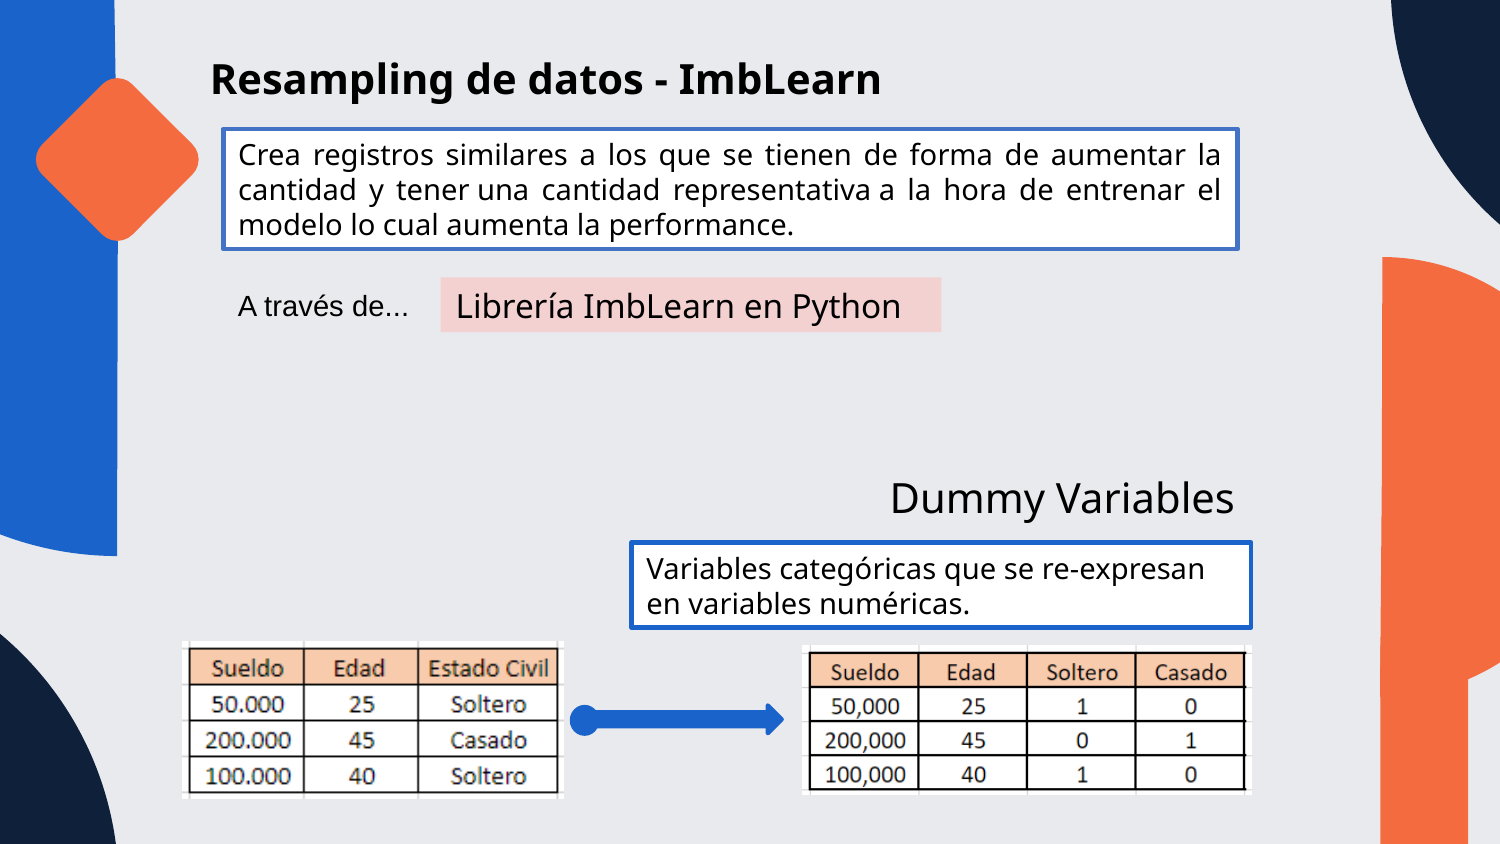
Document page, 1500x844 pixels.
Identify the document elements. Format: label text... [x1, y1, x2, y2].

text_box A través de... [222, 279, 440, 330]
text_box Crea registros similares a los que se tienen de forma de aumentar la cantidad y tener una cantidad representativa a la hora de entrenar el modelo lo cual aumenta la performance. [223, 129, 1238, 249]
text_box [182, 641, 1253, 799]
text_box Librería ImbLearn en Python [440, 277, 942, 333]
text_box Dummy Variables [874, 463, 1313, 529]
text_box [209, 111, 1355, 179]
text_box Resampling de datos - ImbLearn [150, 45, 898, 111]
text_box Variables categóricas que se re-expresan en variables numéricas. [631, 542, 1251, 628]
